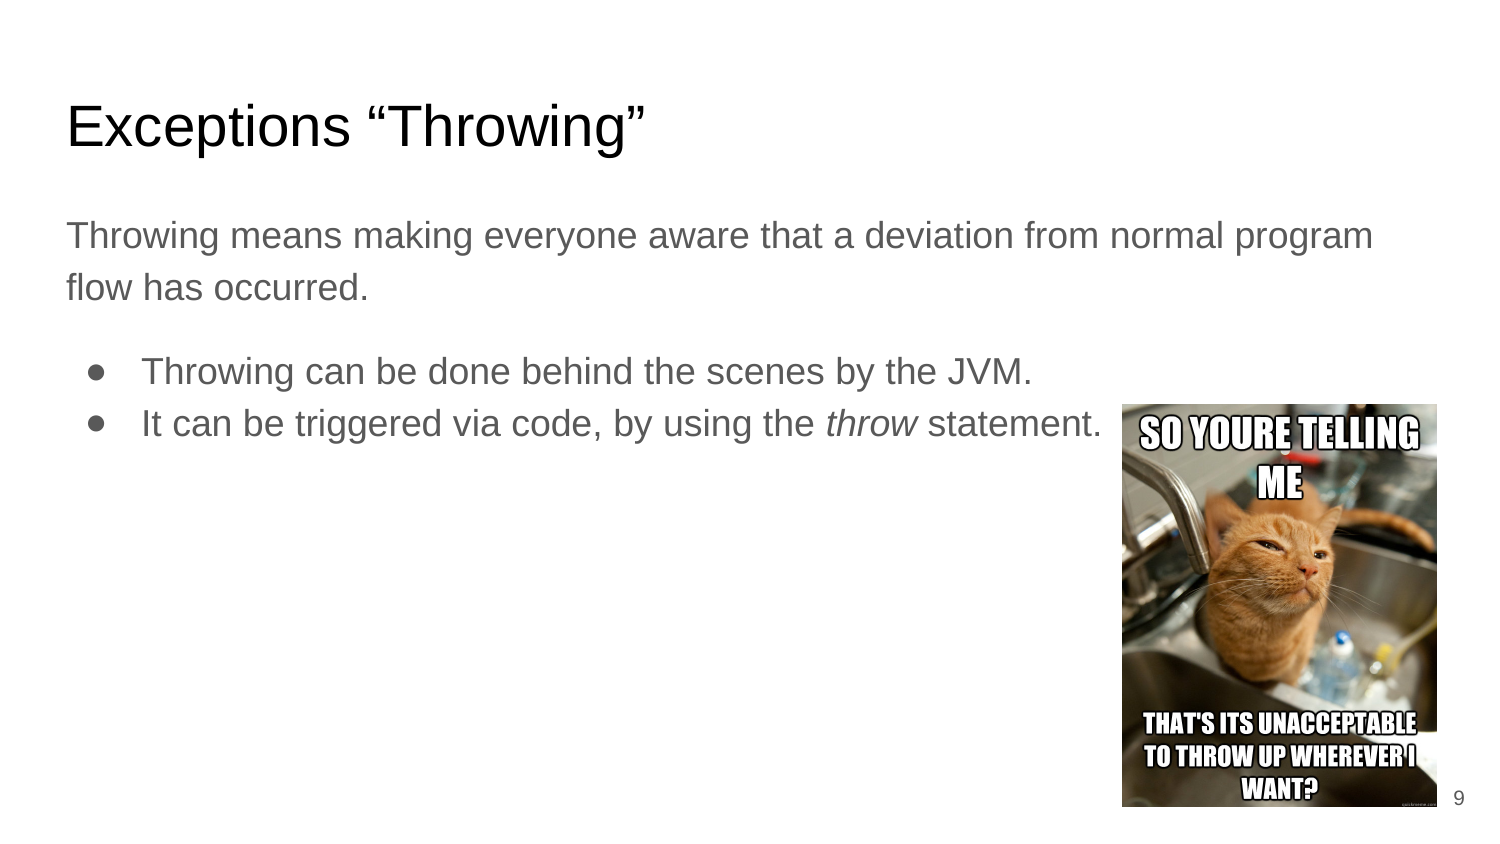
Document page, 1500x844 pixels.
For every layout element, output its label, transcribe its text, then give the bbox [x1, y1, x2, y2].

picture [1122, 404, 1437, 807]
title Exceptions “Throwing” [51, 72, 1449, 167]
slide_number 9 [1389, 764, 1480, 830]
list Throwing means making everyone aware that a deviation from normal program flow has occurred. Throwing can be done behind the scenes by the JVM. It can be triggered via code, by using the throw statement. [51, 189, 1449, 750]
